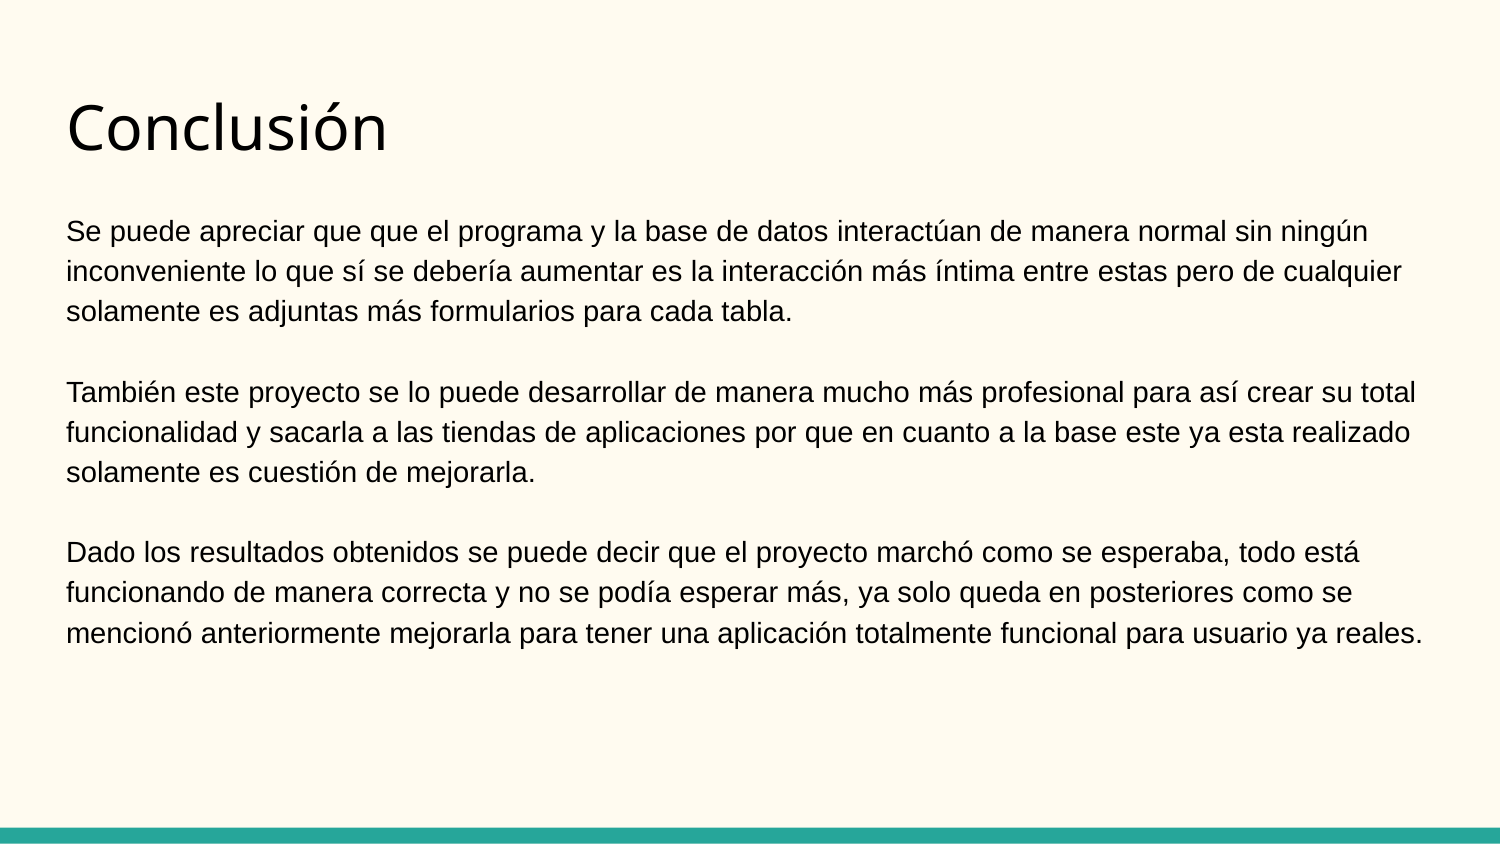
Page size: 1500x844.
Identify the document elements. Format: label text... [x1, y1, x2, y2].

title Conclusión [51, 72, 1449, 174]
list Se puede apreciar que que el programa y la base de datos interactúan de manera normal sin ningún inconveniente lo que sí se debería aumentar es la interacción más íntima entre estas pero de cualquier solamente es adjuntas más formularios para cada tabla. También este proyecto se lo puede desarrollar de manera mucho más profesional para así crear su total funcionalidad y sacarla a las tiendas de aplicaciones por que en cuanto a la base este ya esta realizado solamente es cuestión de mejorarla. Dado los resultados obtenidos se puede decir que el proyecto marchó como se esperaba, todo está funcionando de manera correcta y no se podía esperar más, ya solo queda en posteriores como se mencionó anteriormente mejorarla para tener una aplicación totalmente funcional para usuario ya reales. [51, 192, 1449, 699]
